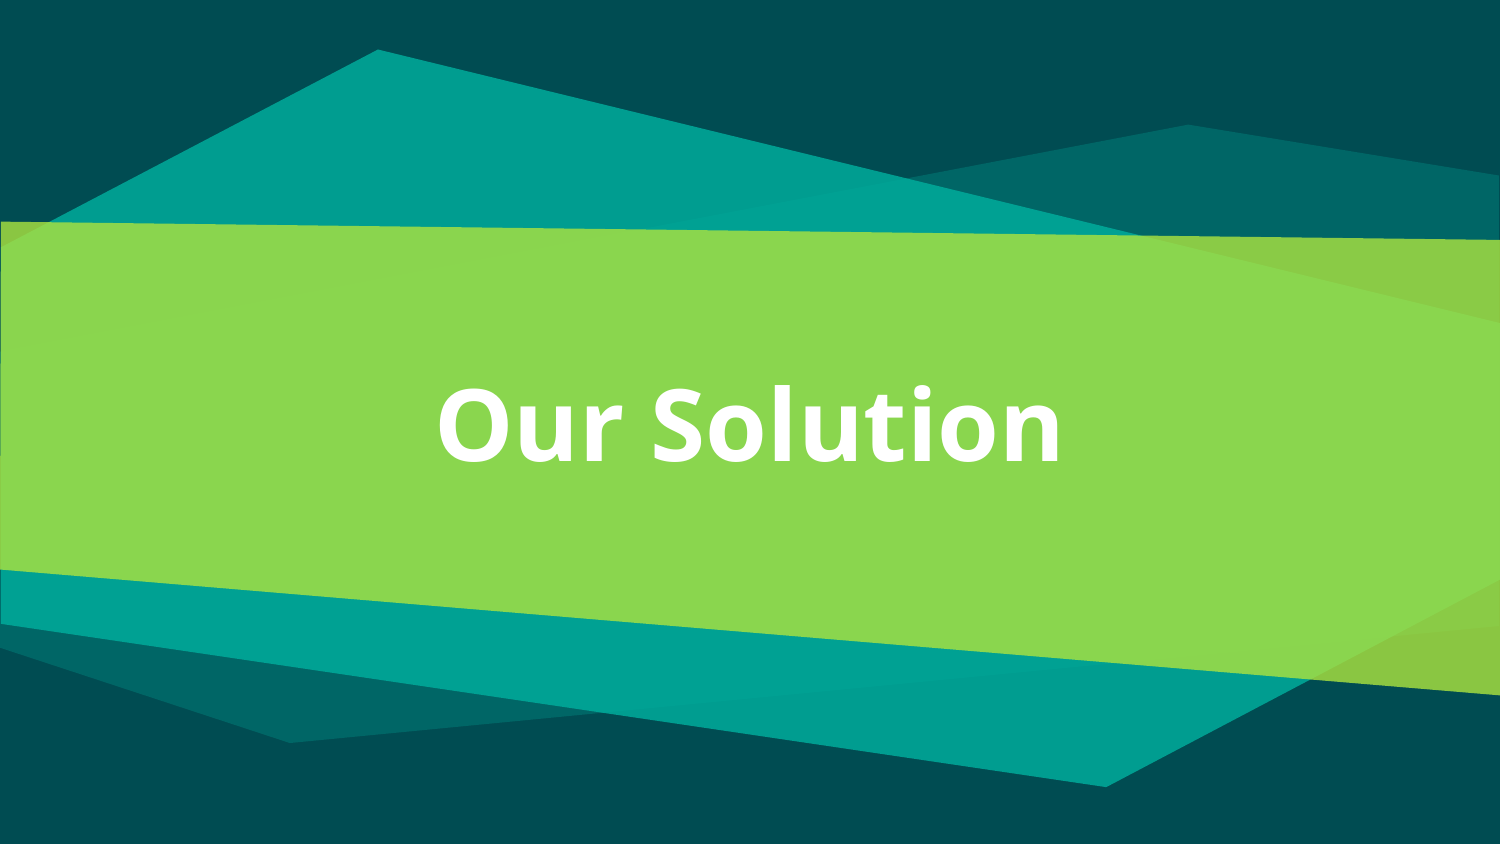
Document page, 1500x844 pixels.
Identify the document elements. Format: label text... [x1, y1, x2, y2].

title Our Solution [281, 326, 1218, 517]
